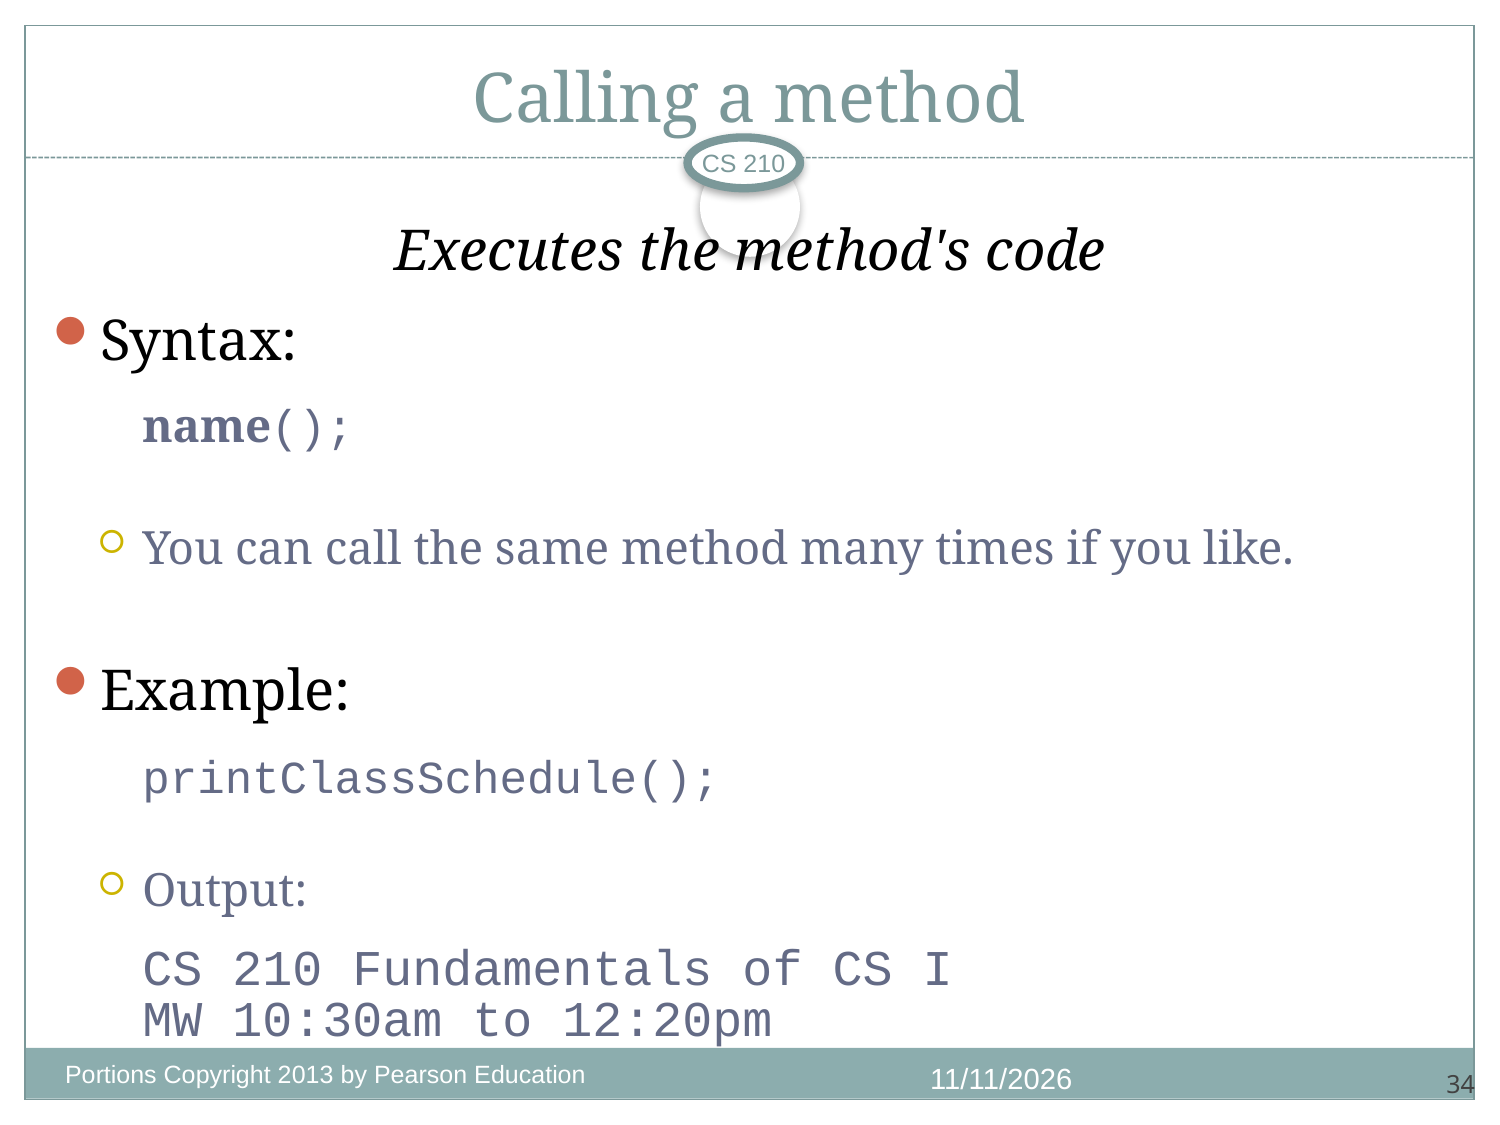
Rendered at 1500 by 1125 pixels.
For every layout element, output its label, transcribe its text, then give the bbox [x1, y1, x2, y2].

list Executes the method's code Syntax: name(); You can call the same method many times if you like. Example: printClassSchedule(); Output: CS 210 Fundamentals of CS I MW 10:30am to 12:20pm [37, 200, 1463, 1038]
slide_number CS 210 [675, 137, 813, 188]
title Calling a method [49, 37, 1450, 144]
footer Portions Copyright 2013 by Pearson Education [50, 1051, 663, 1112]
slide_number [837, 1052, 1088, 1113]
